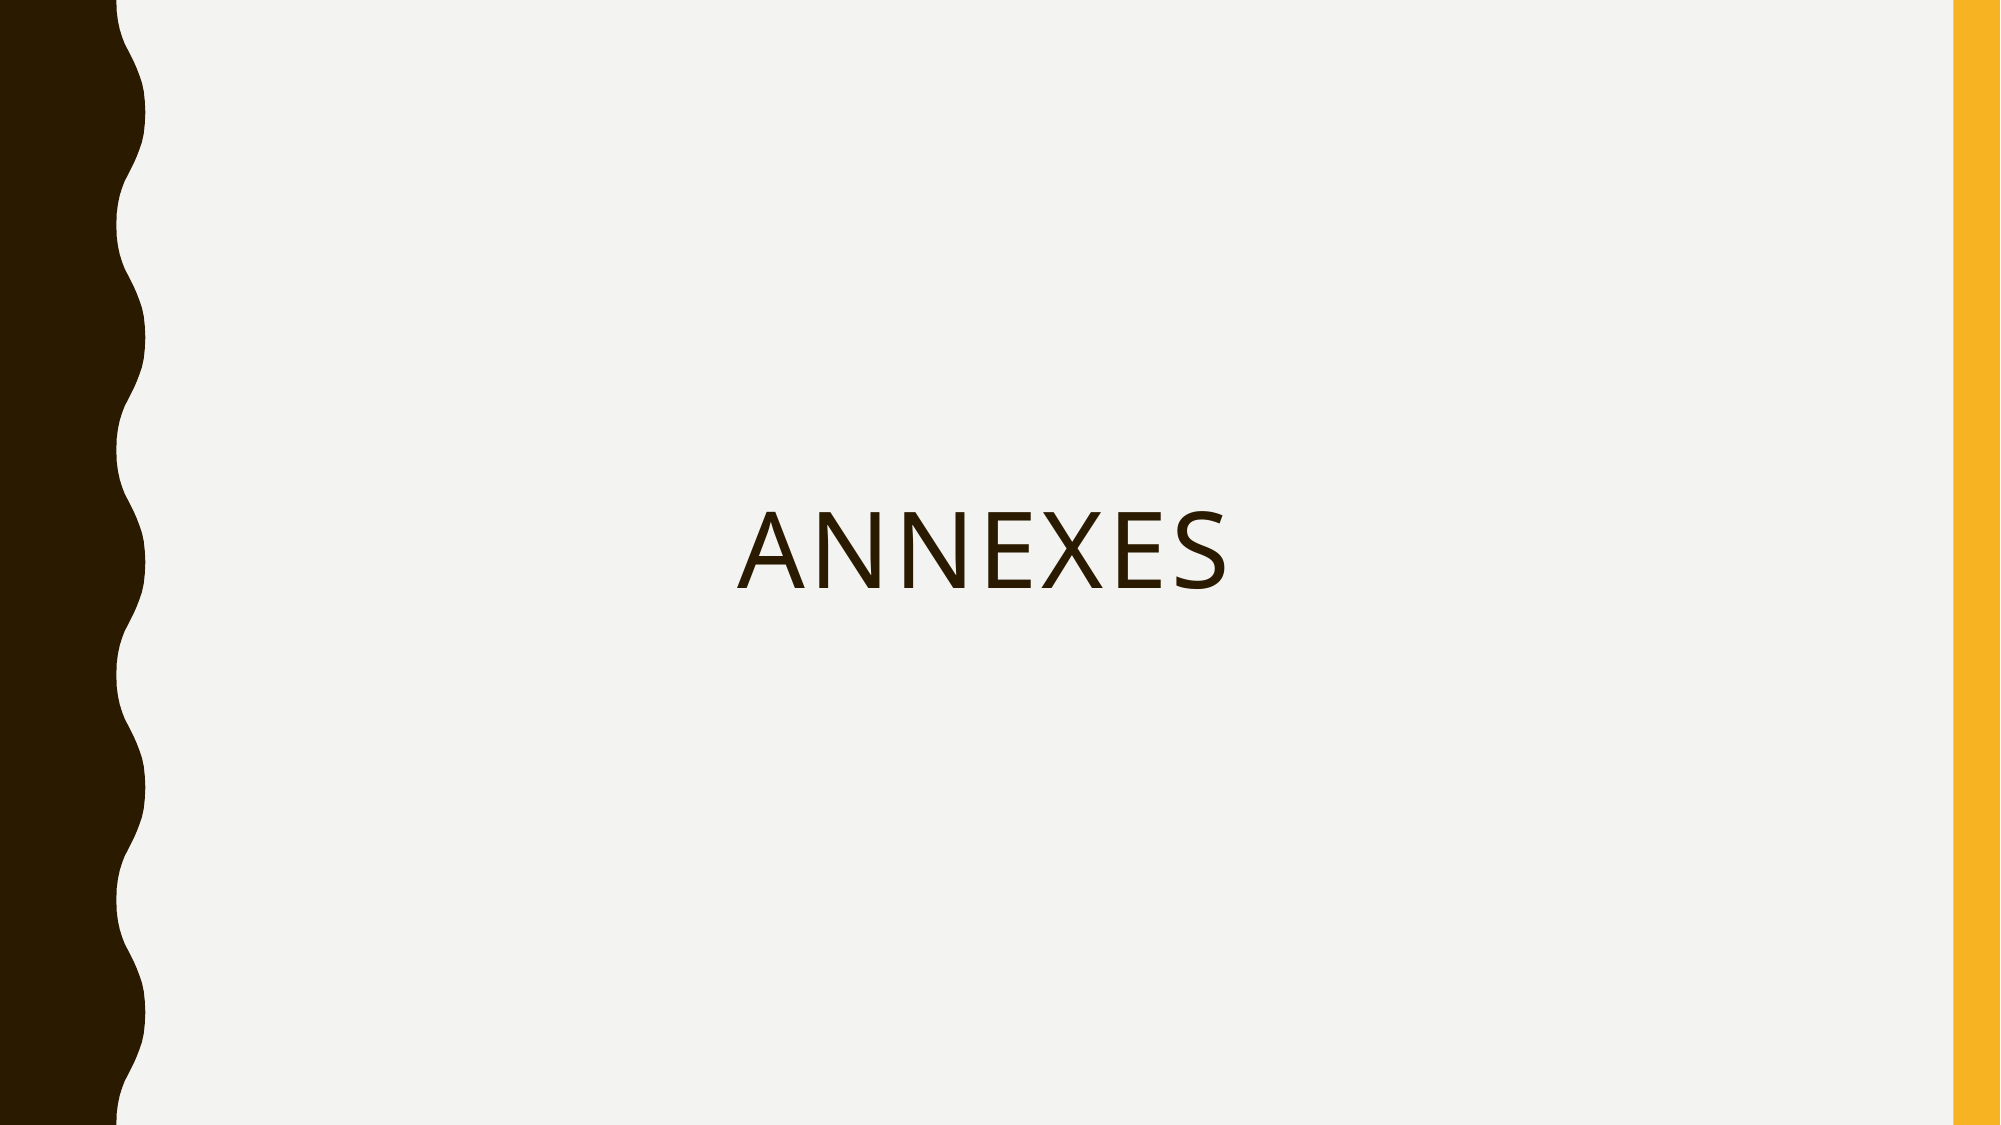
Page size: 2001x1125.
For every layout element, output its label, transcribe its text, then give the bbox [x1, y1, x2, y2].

title Annexes [722, 489, 2000, 734]
